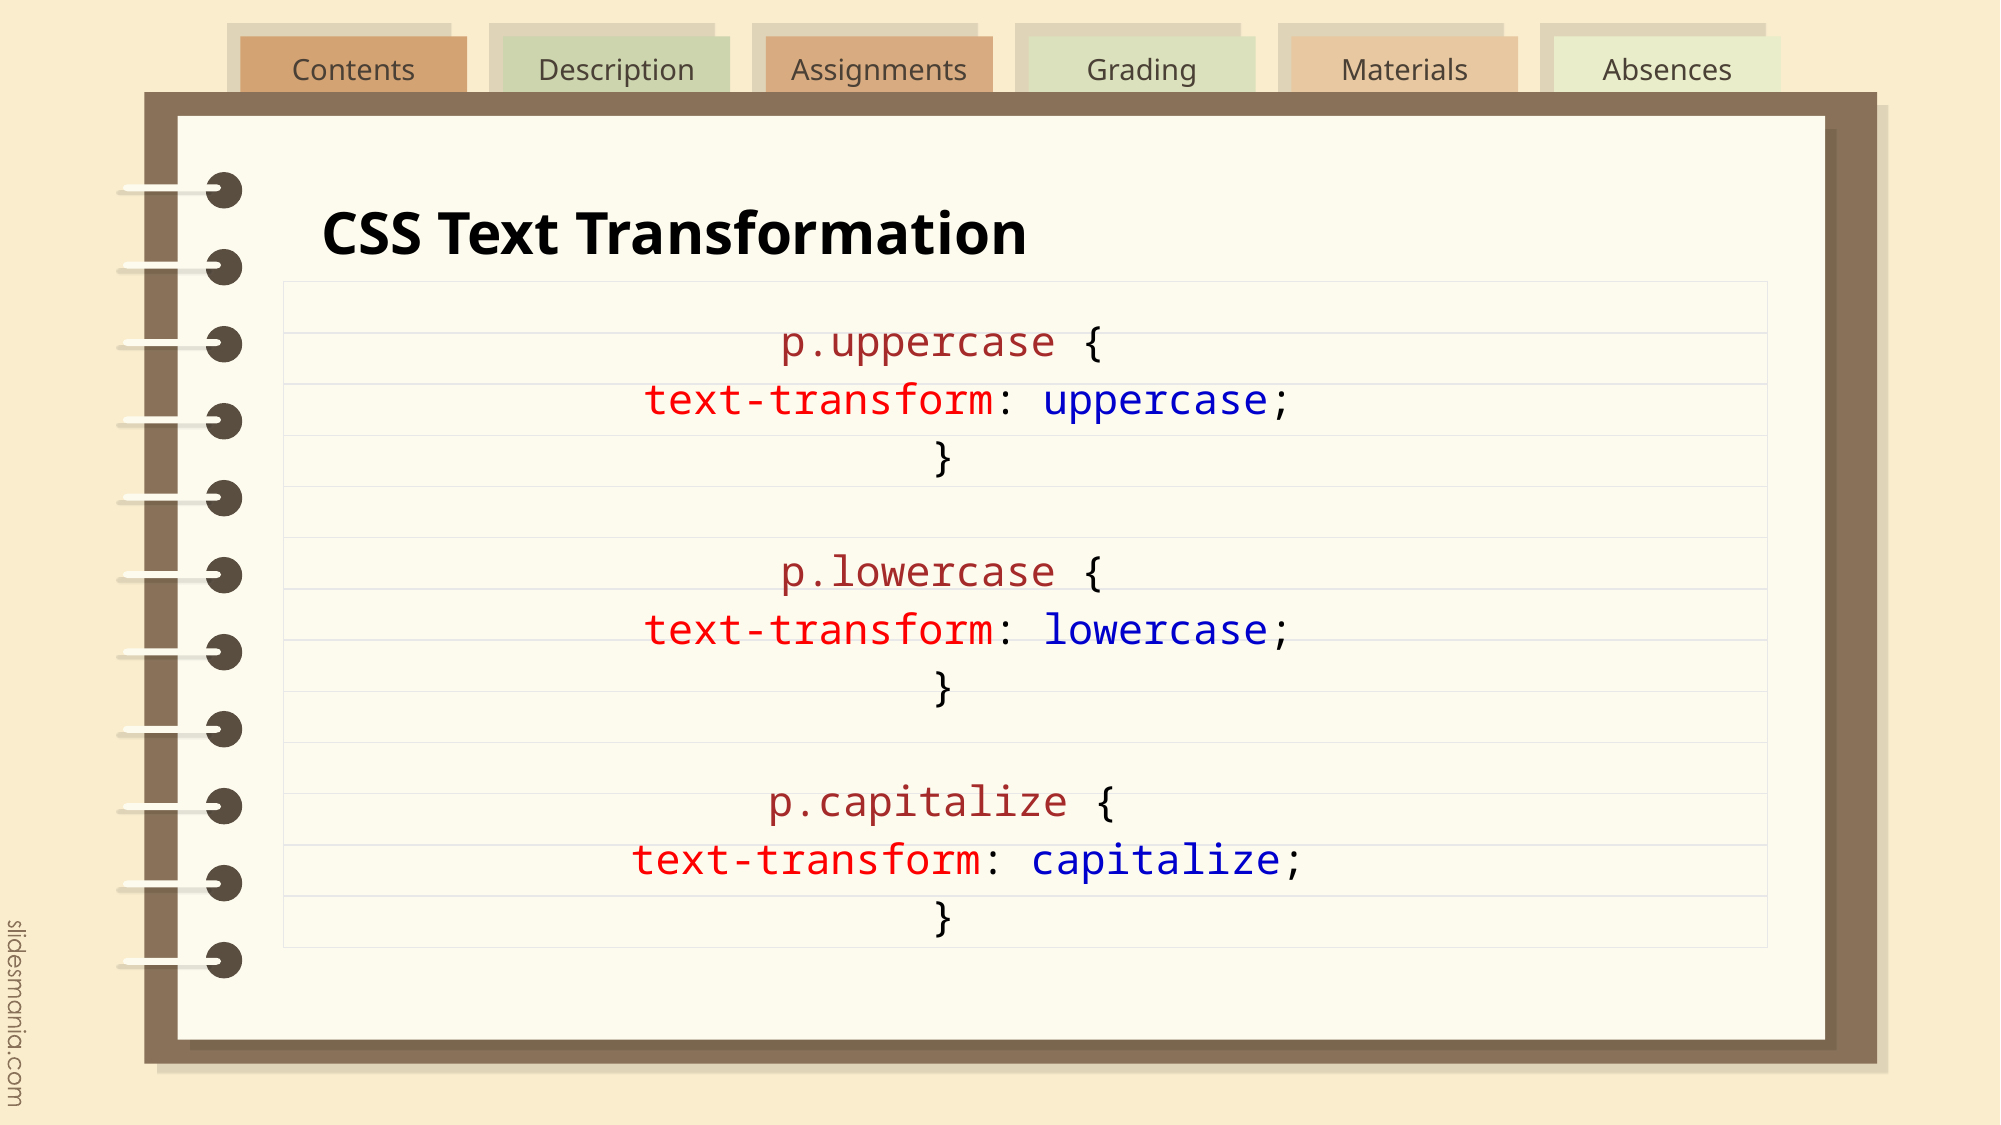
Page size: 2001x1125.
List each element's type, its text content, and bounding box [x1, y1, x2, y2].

list p.uppercase { text-transform: uppercase; } p.lowercase { text-transform: lowercase; } p.capitalize { text-transform: capitalize; } [301, 287, 1585, 526]
title CSS Text Transformation [301, 175, 1585, 247]
